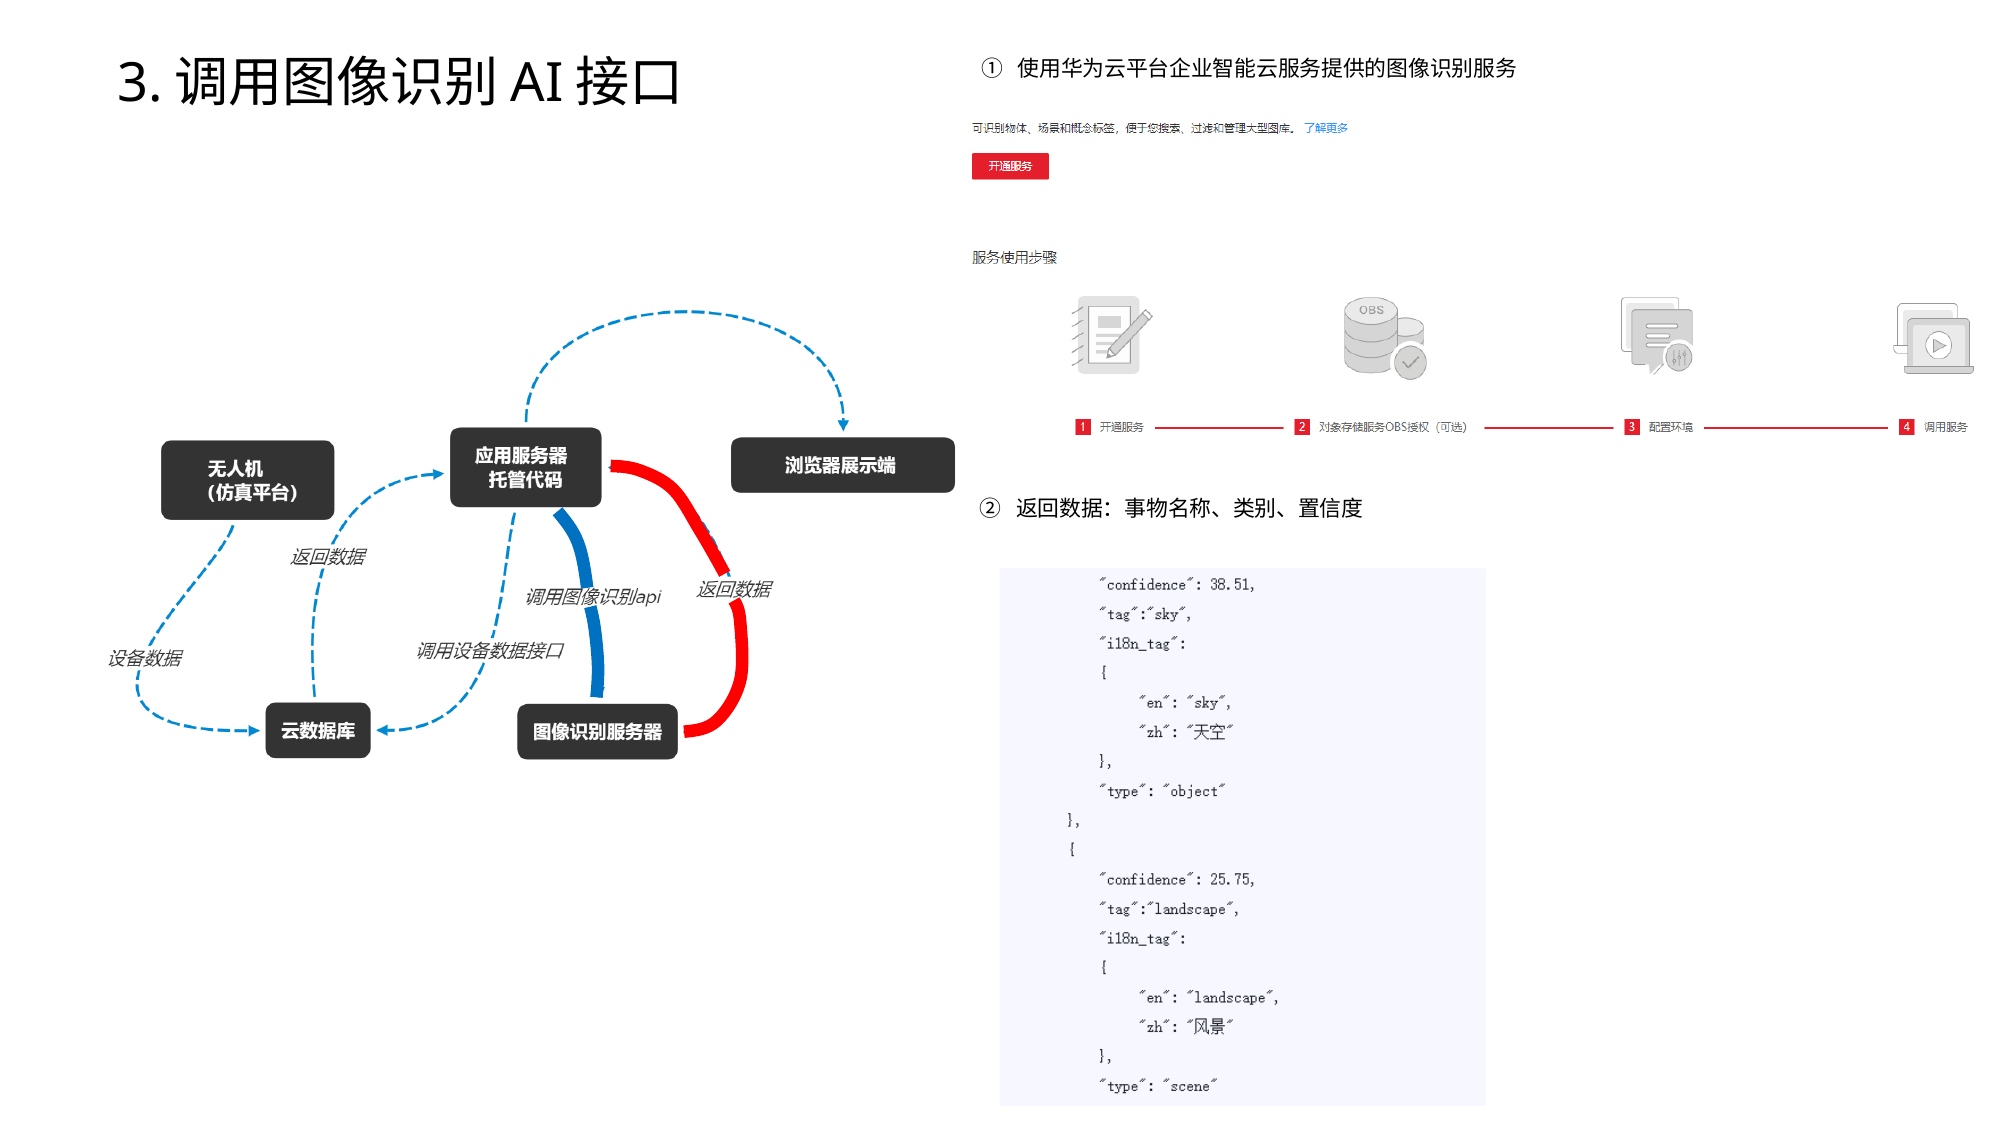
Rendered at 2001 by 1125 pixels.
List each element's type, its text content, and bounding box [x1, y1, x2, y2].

title 3.调用图像识别AI接口 [102, 46, 1828, 184]
picture [999, 568, 1486, 1106]
picture [102, 113, 2000, 773]
text_box ② 返回数据：事物名称、类别、置信度 [967, 486, 1965, 528]
text_box ① 使用华为云平台企业智能云服务提供的图像识别服务 [966, 47, 1967, 88]
